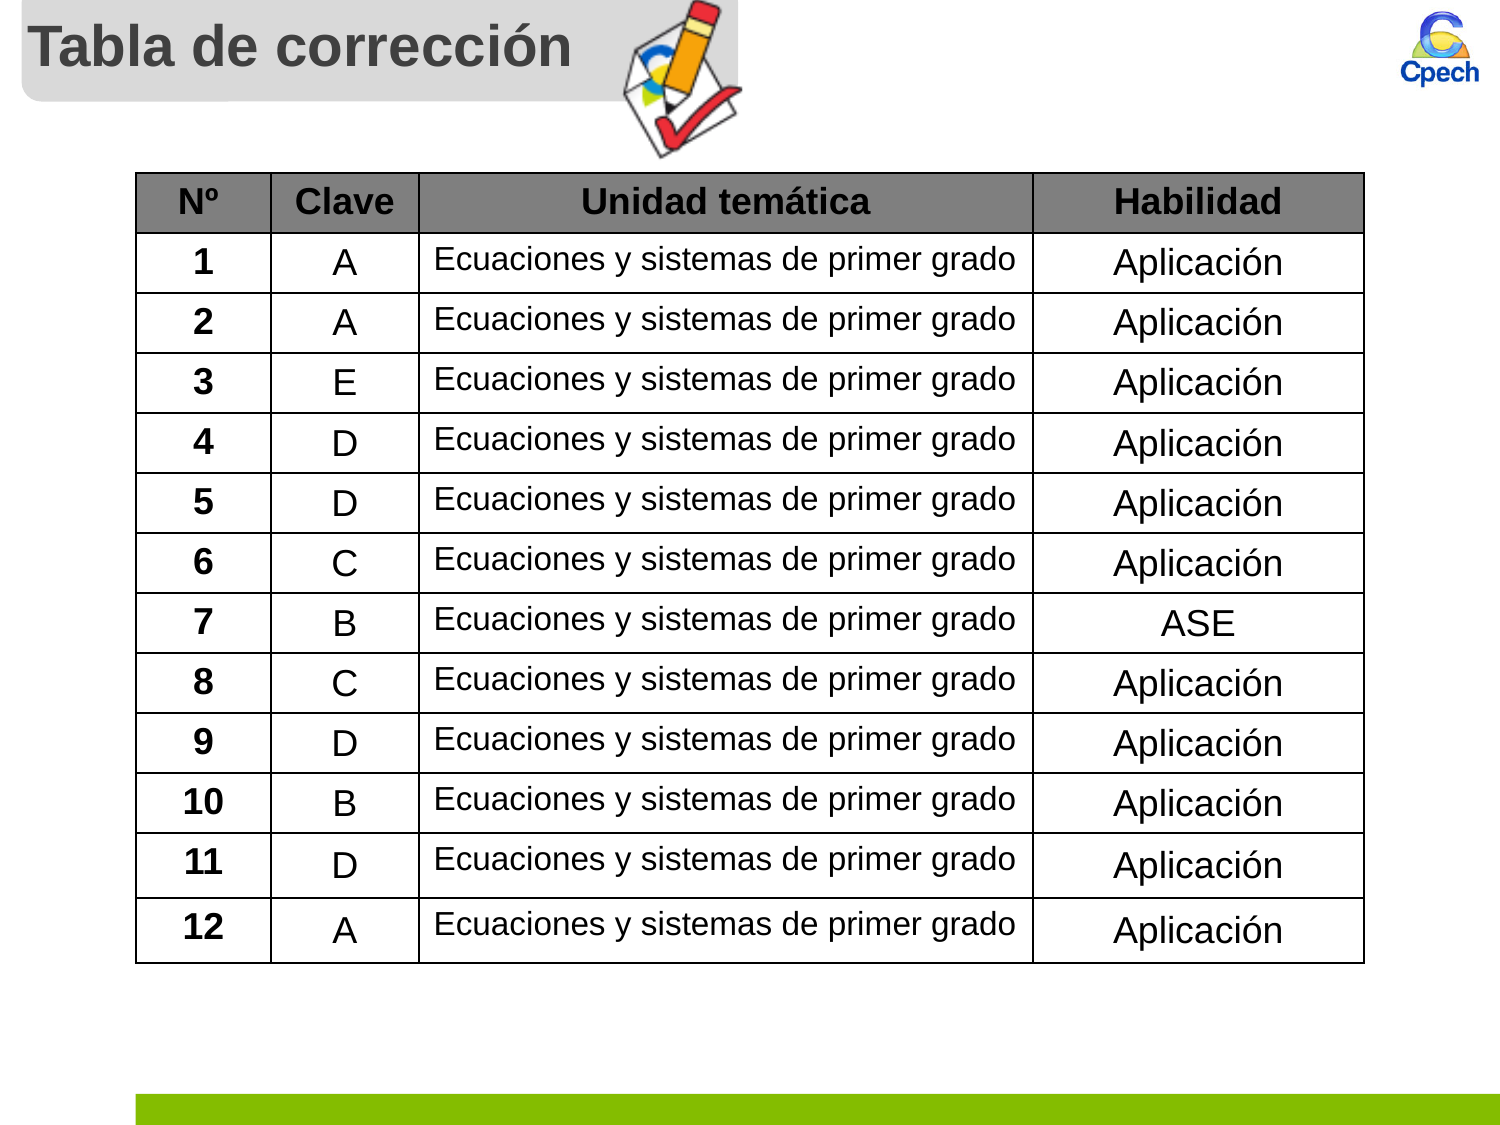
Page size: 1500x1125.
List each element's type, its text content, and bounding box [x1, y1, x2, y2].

table_cell Ecuaciones y sistemas de primer grado [420, 354, 1032, 412]
table_cell Ecuaciones y sistemas de primer grado [420, 234, 1032, 292]
picture [1396, 7, 1483, 94]
table_cell Ecuaciones y sistemas de primer grado [420, 834, 1032, 897]
table_cell Aplicación [1034, 654, 1363, 712]
table_cell B [272, 594, 418, 652]
table_cell Aplicación [1034, 294, 1363, 352]
table_cell 9 [137, 714, 270, 772]
table_header Clave [272, 174, 418, 232]
table_cell Aplicación [1034, 534, 1363, 592]
table_cell Aplicación [1034, 234, 1363, 292]
table_cell D [272, 414, 418, 472]
table_cell C [272, 654, 418, 712]
table_cell Ecuaciones y sistemas de primer grado [420, 654, 1032, 712]
table_cell Aplicación [1034, 354, 1363, 412]
table_cell Ecuaciones y sistemas de primer grado [420, 534, 1032, 592]
table_cell ASE [1034, 594, 1363, 652]
table_cell Ecuaciones y sistemas de primer grado [420, 714, 1032, 772]
table_cell Aplicación [1034, 474, 1363, 532]
table_cell A [272, 294, 418, 352]
table_cell Aplicación [1034, 414, 1363, 472]
table_cell 8 [137, 654, 270, 712]
table_cell Ecuaciones y sistemas de primer grado [420, 414, 1032, 472]
table_cell Aplicación [1034, 834, 1363, 897]
table_header Nº [137, 174, 270, 232]
table_cell D [272, 714, 418, 772]
table_header Habilidad [1034, 174, 1363, 232]
table_cell Ecuaciones y sistemas de primer grado [420, 594, 1032, 652]
table_cell 11 [137, 834, 270, 897]
table_cell Aplicación [1034, 899, 1363, 962]
table_header Unidad temática [420, 174, 1032, 232]
table_cell Ecuaciones y sistemas de primer grado [420, 294, 1032, 352]
table_cell A [272, 899, 418, 962]
table_cell D [272, 474, 418, 532]
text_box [21, 0, 767, 163]
table_cell 5 [137, 474, 270, 532]
table_cell Ecuaciones y sistemas de primer grado [420, 899, 1032, 962]
table_cell B [272, 774, 418, 832]
table_cell 4 [137, 414, 270, 472]
table_cell D [272, 834, 418, 897]
table_cell 1 [137, 234, 270, 292]
table_cell 10 [137, 774, 270, 832]
table_cell Ecuaciones y sistemas de primer grado [420, 774, 1032, 832]
table_cell A [272, 234, 418, 292]
table_cell 7 [137, 594, 270, 652]
table_cell Aplicación [1034, 714, 1363, 772]
table_cell 3 [137, 354, 270, 412]
table_cell 6 [137, 534, 270, 592]
table_cell E [272, 354, 418, 412]
table_cell Aplicación [1034, 774, 1363, 832]
table_cell Ecuaciones y sistemas de primer grado [420, 474, 1032, 532]
table_cell 12 [137, 899, 270, 962]
table_cell C [272, 534, 418, 592]
table_cell 2 [137, 294, 270, 352]
